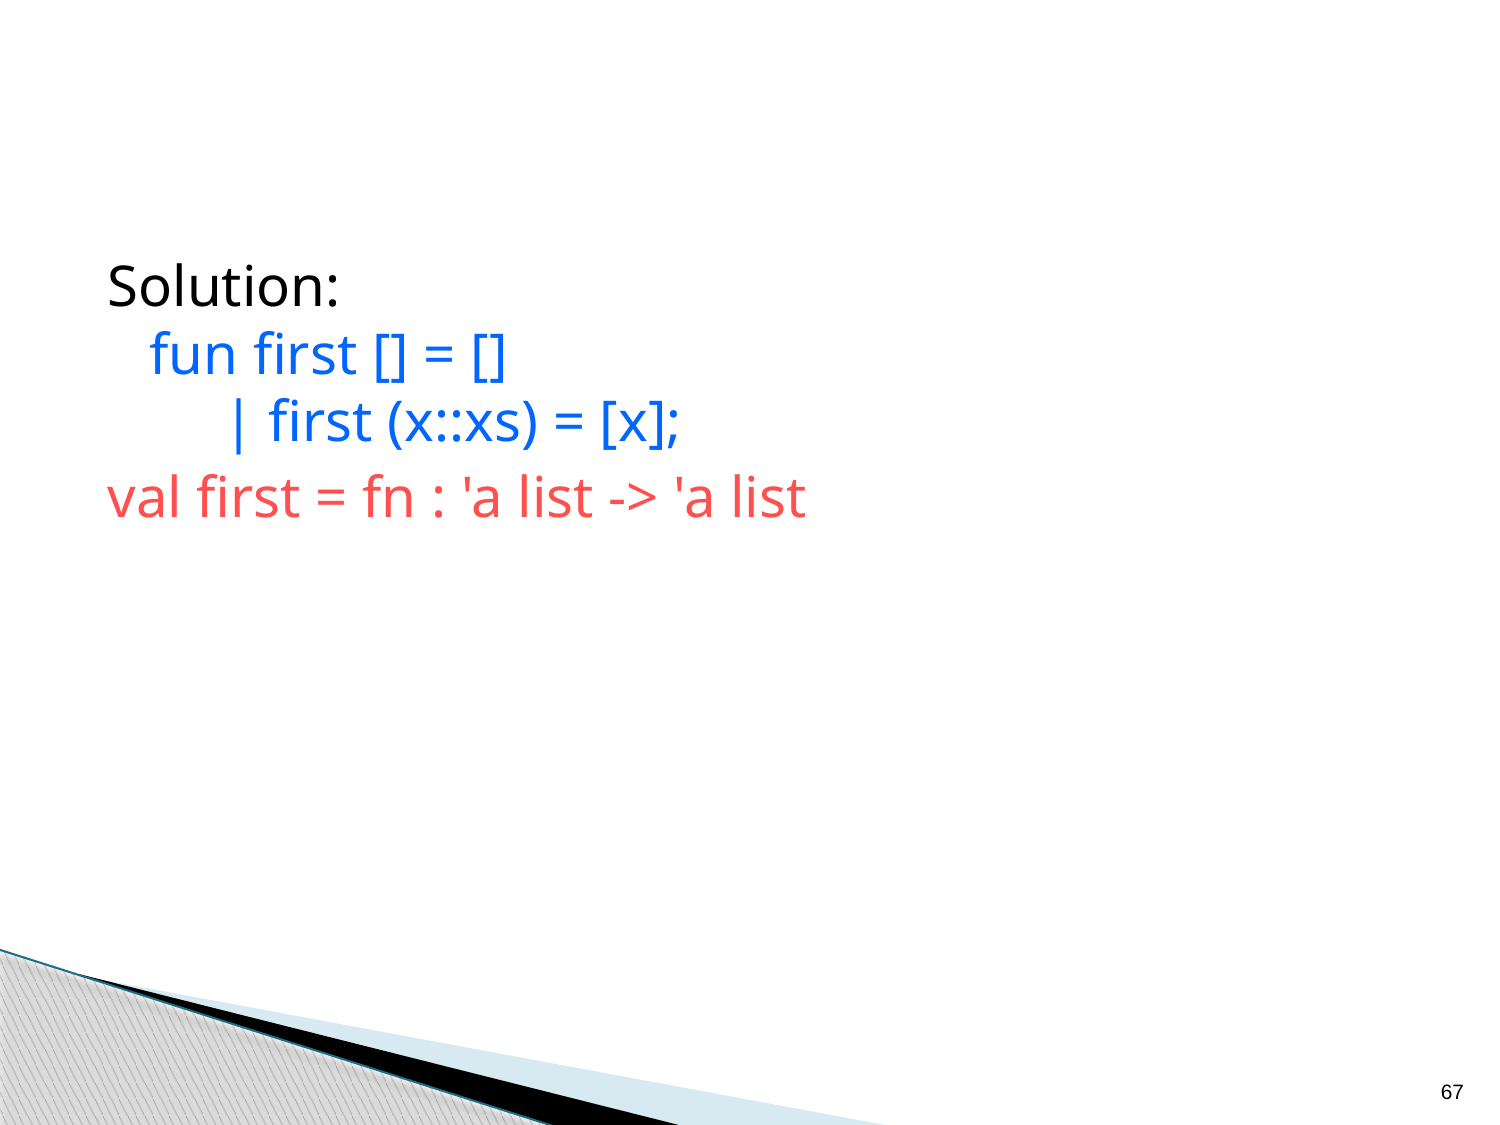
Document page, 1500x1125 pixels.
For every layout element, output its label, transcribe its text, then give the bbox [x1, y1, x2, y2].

list Solution: fun first [] = [] | first (x::xs) = [x]; val first = fn : 'a list -> 'a list [75, 243, 1425, 986]
slide_number 67 [1418, 1051, 1479, 1112]
